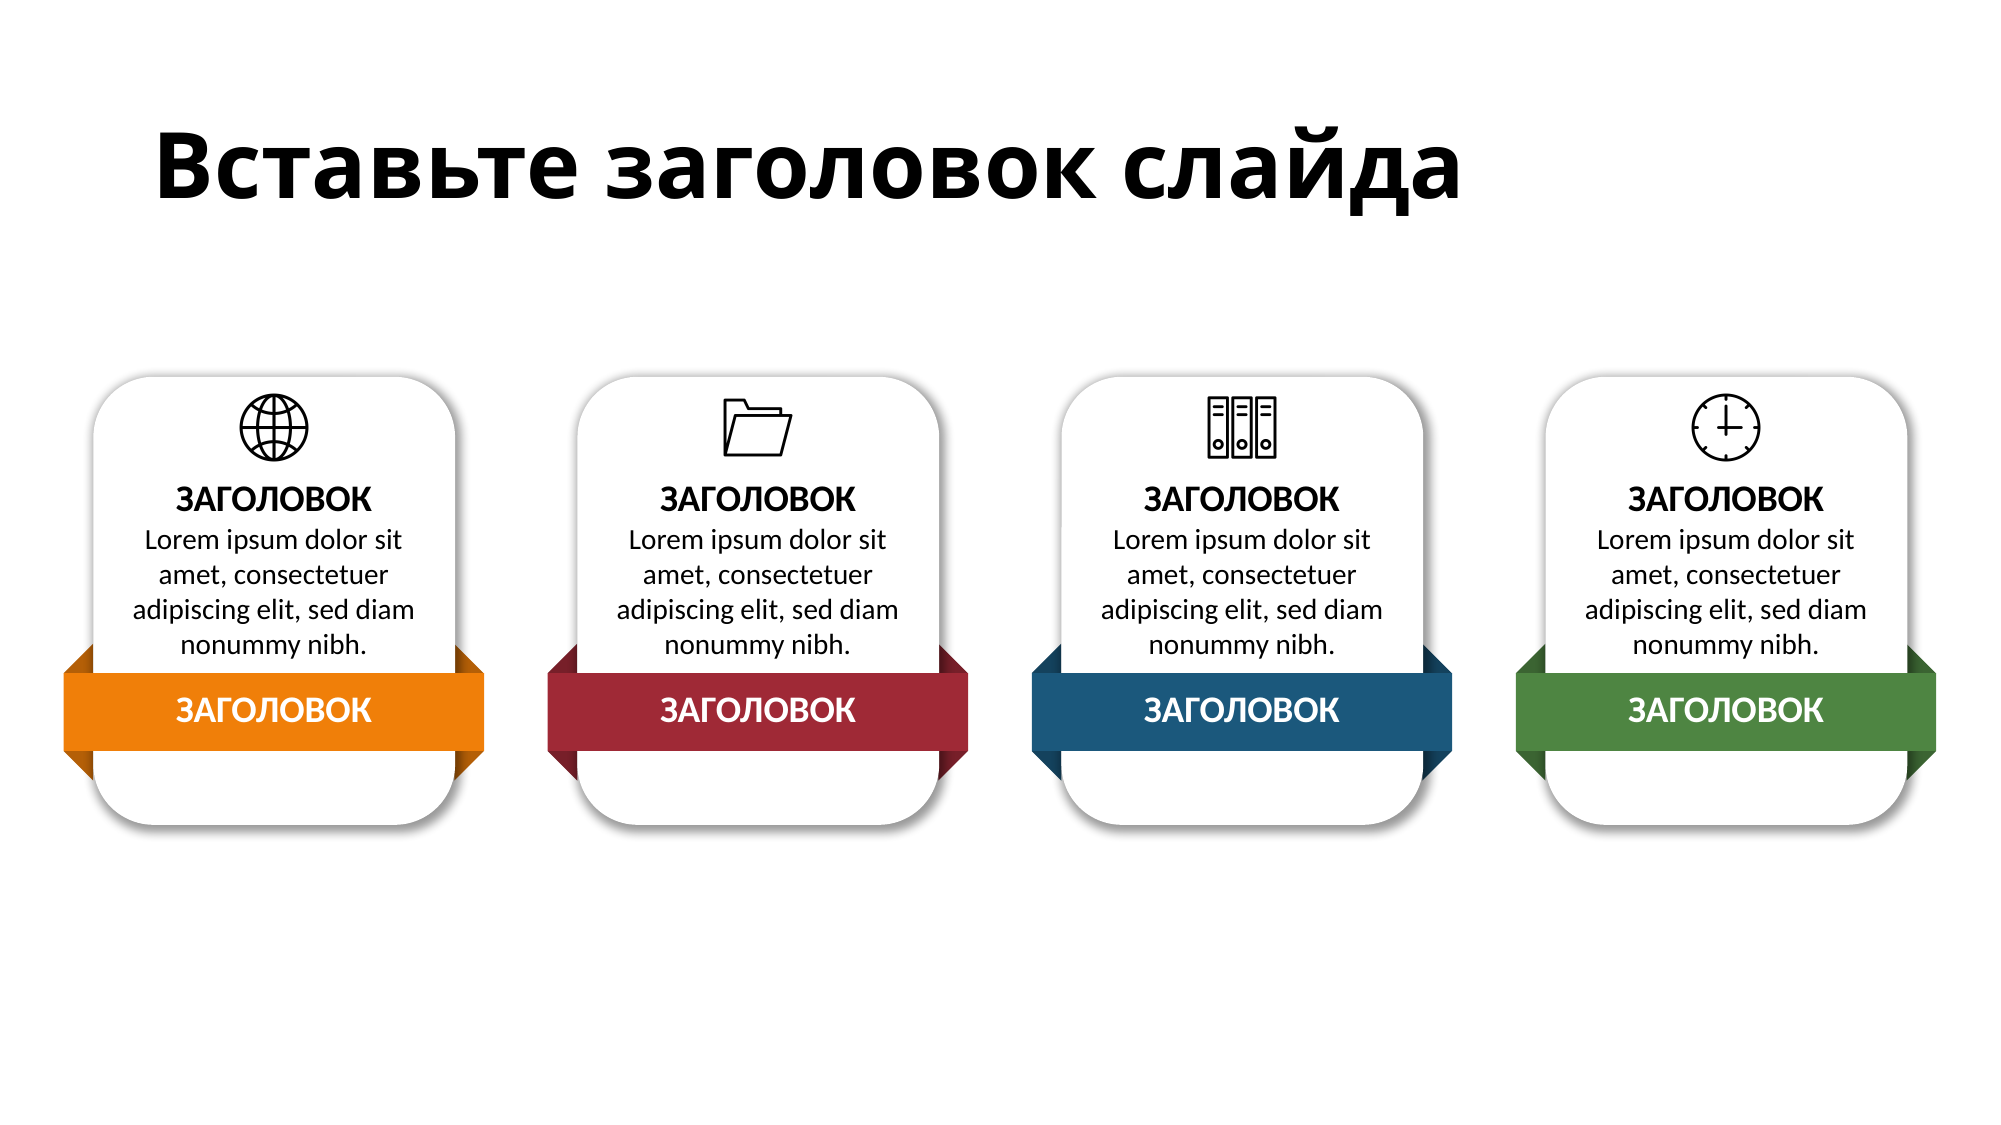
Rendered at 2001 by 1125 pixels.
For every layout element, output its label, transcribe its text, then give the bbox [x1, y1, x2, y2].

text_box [1031, 376, 1453, 825]
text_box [1515, 376, 1937, 825]
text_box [63, 376, 485, 825]
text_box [547, 376, 969, 825]
title Вставьте заголовок слайда [137, 59, 1863, 278]
